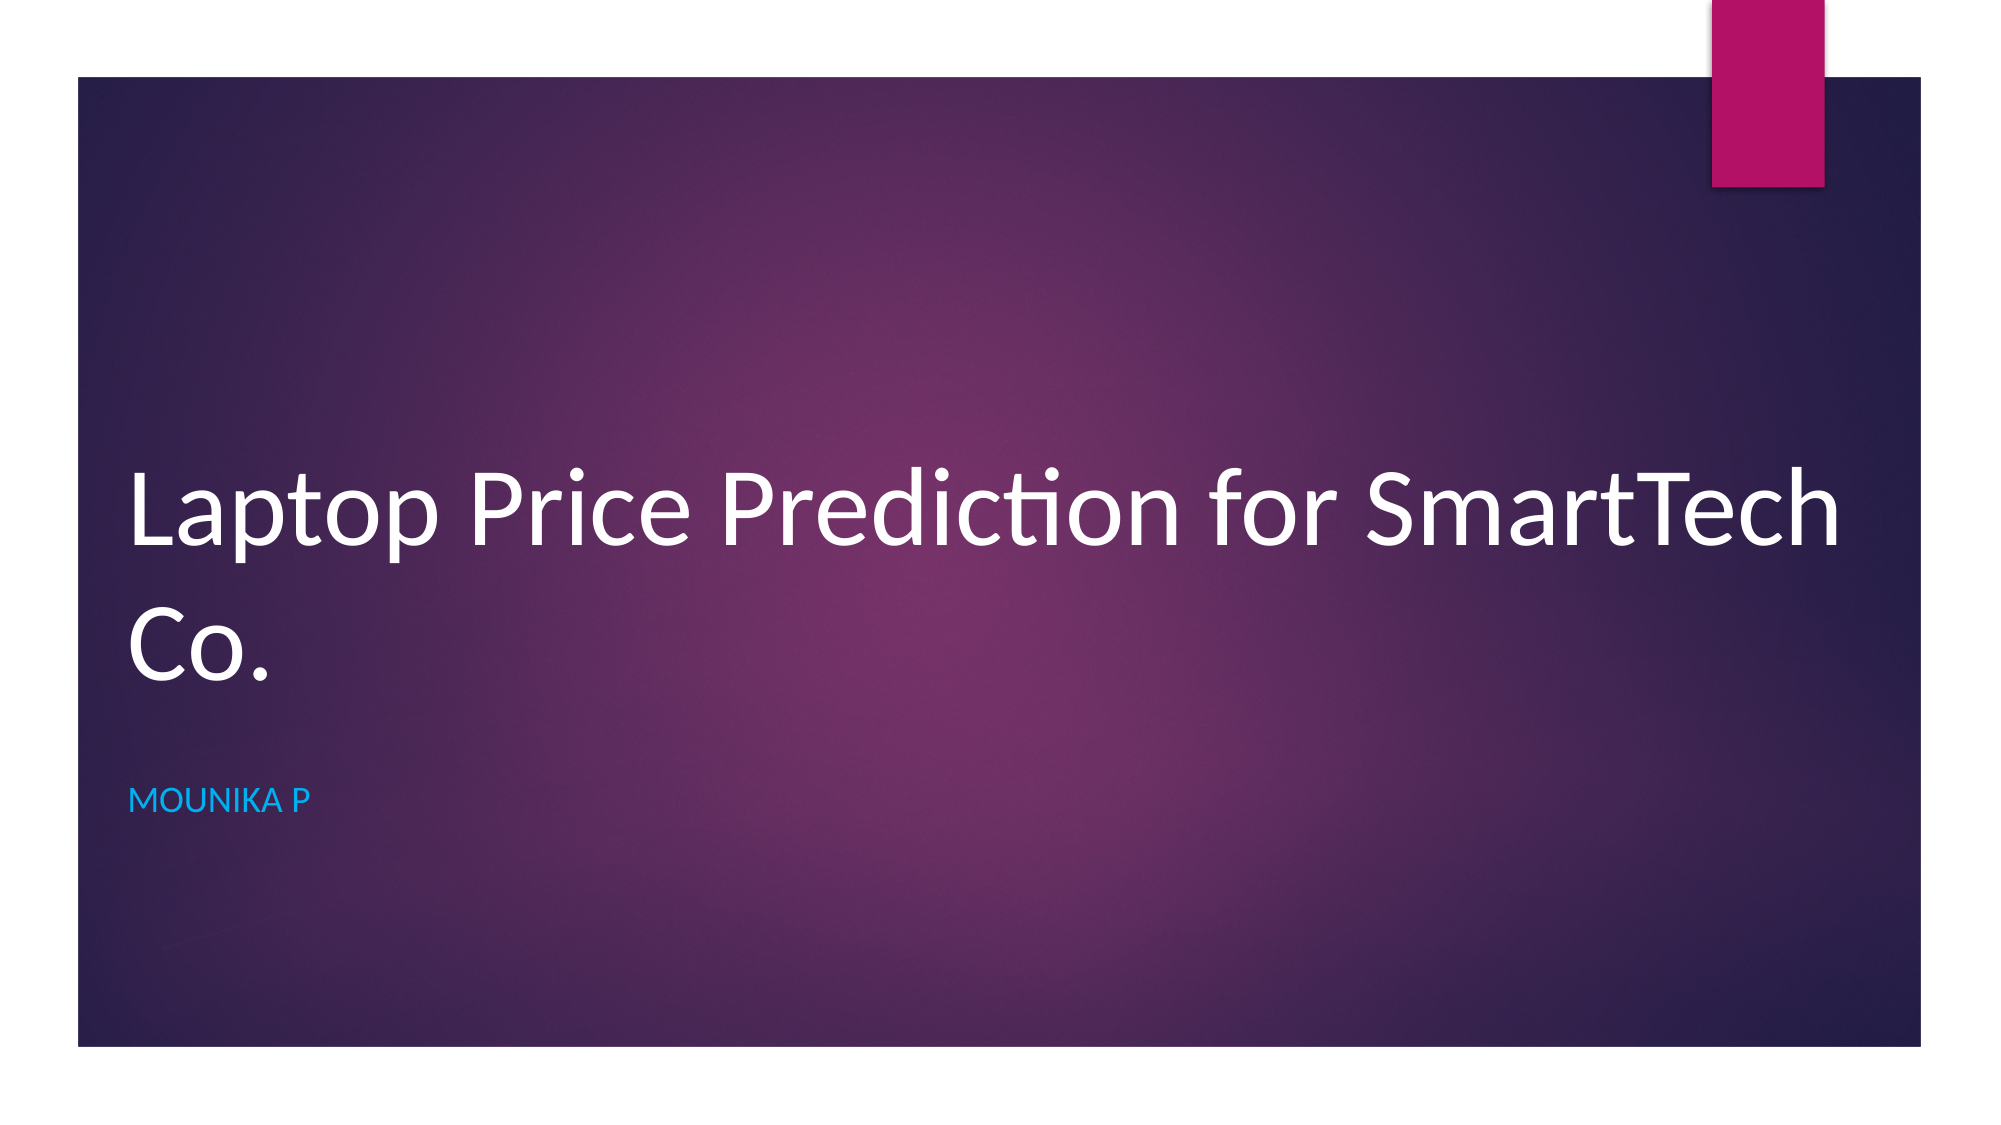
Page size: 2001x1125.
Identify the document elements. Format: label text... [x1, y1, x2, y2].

title Laptop Price Prediction for SmartTech Co. [112, 298, 1966, 710]
subtitle Mounika P [112, 767, 1163, 878]
